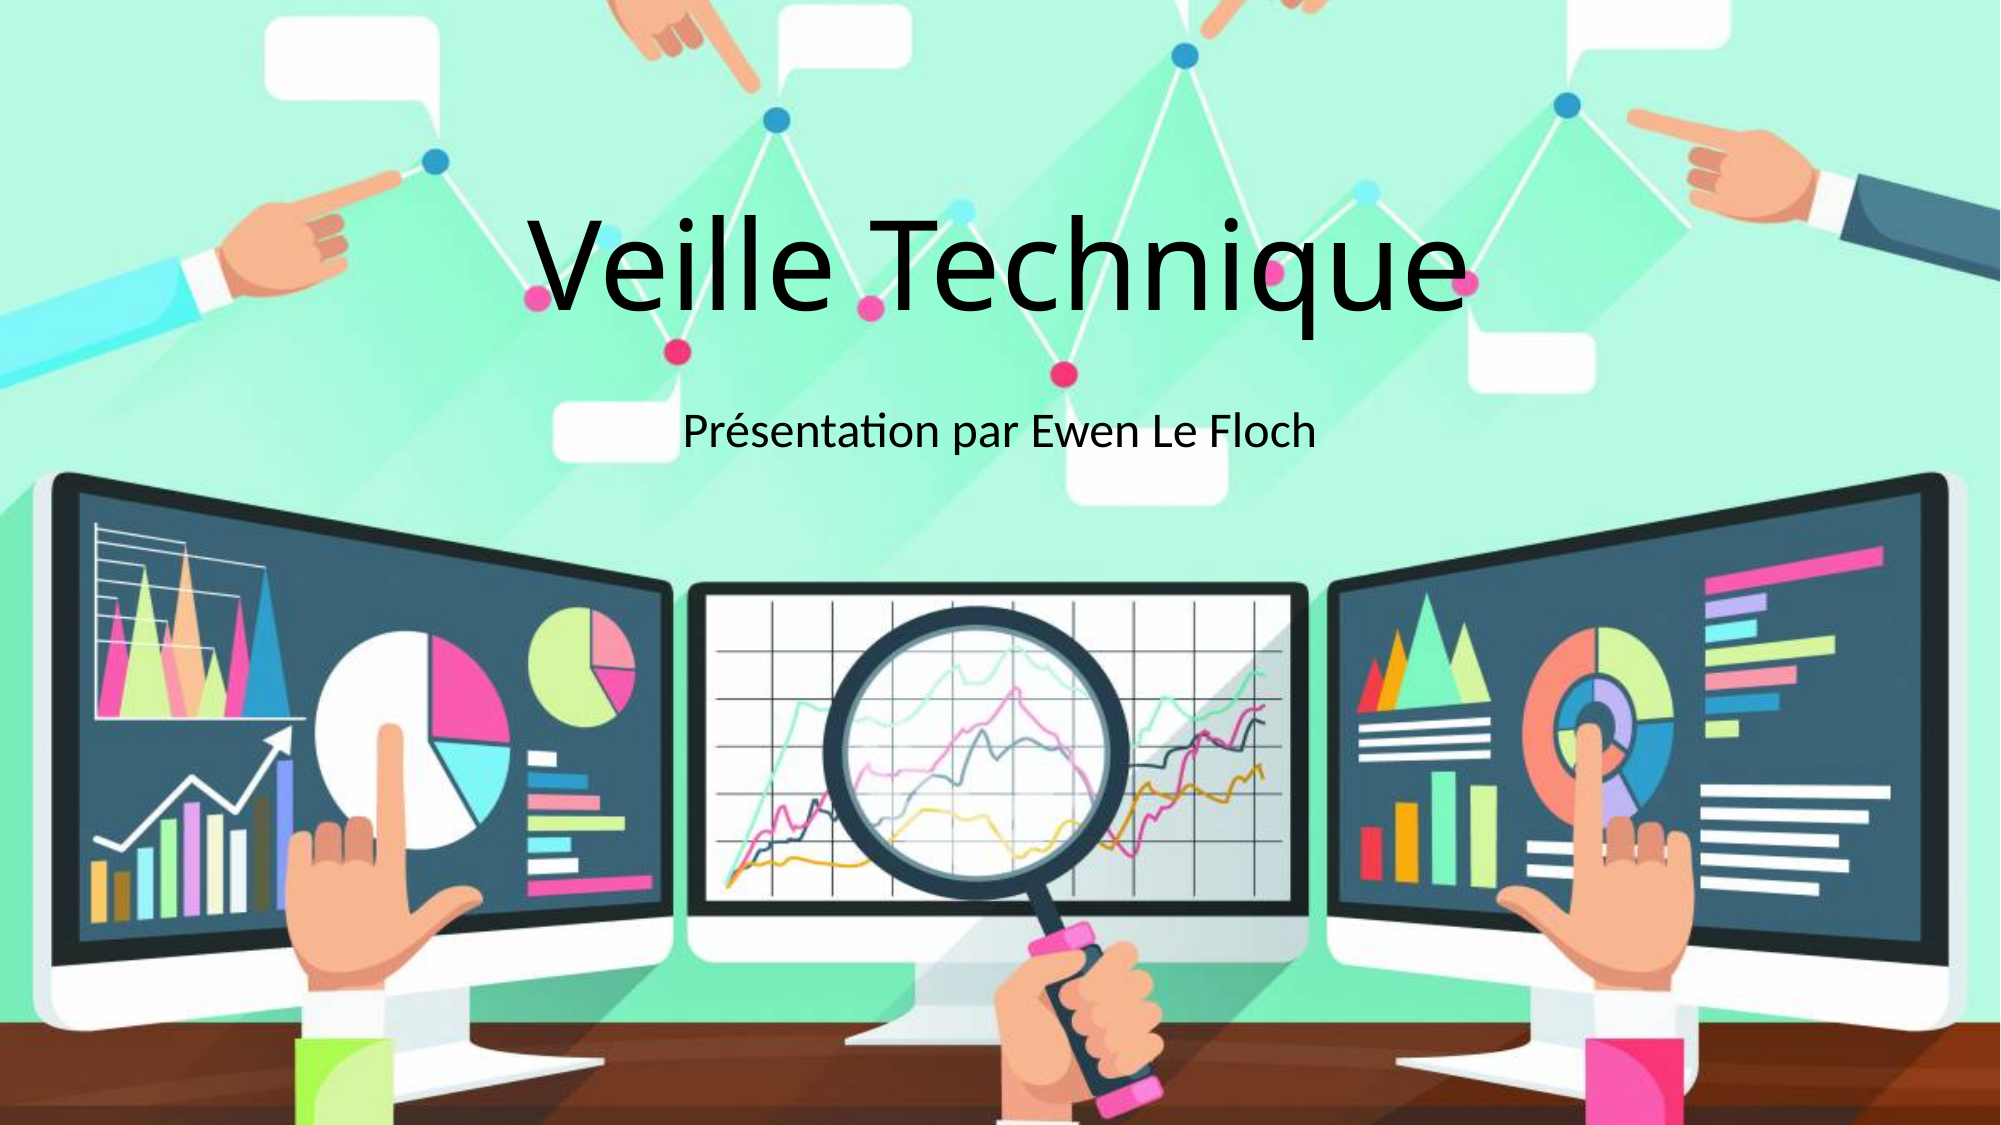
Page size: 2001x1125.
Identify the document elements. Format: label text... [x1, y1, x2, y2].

subtitle Présentation par Ewen Le Floch [249, 397, 1750, 475]
picture [0, 0, 2001, 1125]
title Veille Technique [249, 184, 1750, 346]
